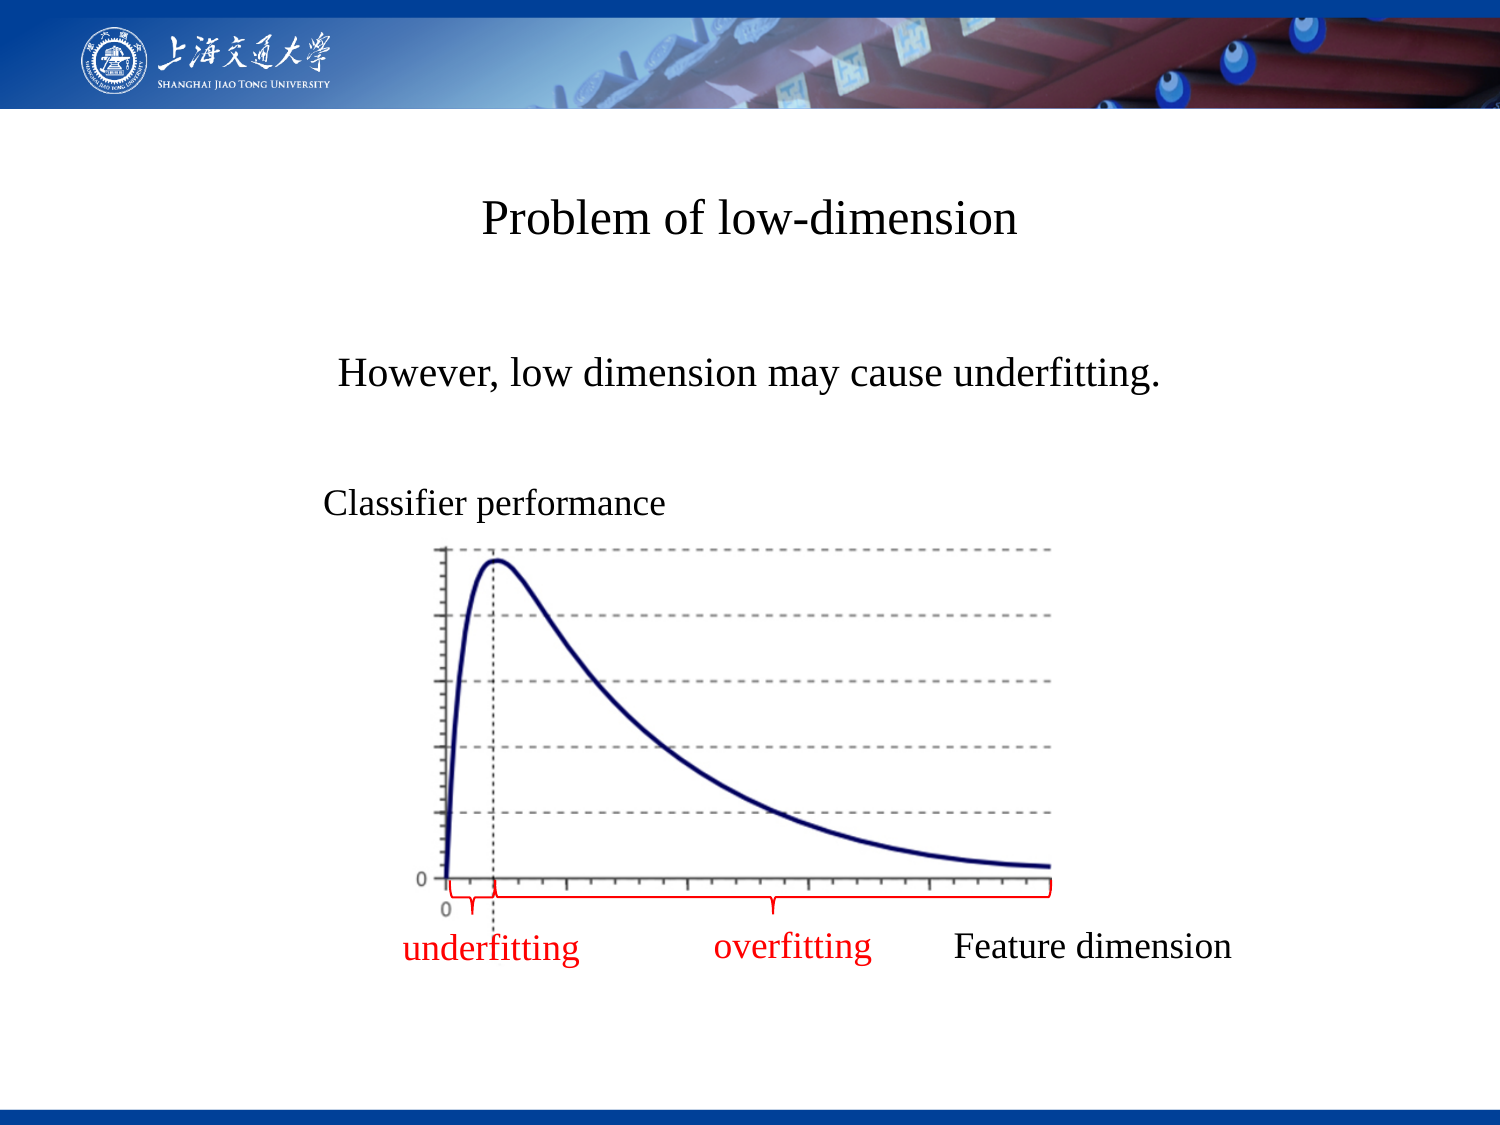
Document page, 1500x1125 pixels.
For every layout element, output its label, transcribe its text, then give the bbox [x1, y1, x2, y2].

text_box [306, 471, 1249, 983]
text_box Problem of low-dimension [466, 176, 1034, 252]
picture [0, 18, 1500, 109]
text_box However, low dimension may cause underfitting. [322, 337, 1178, 402]
